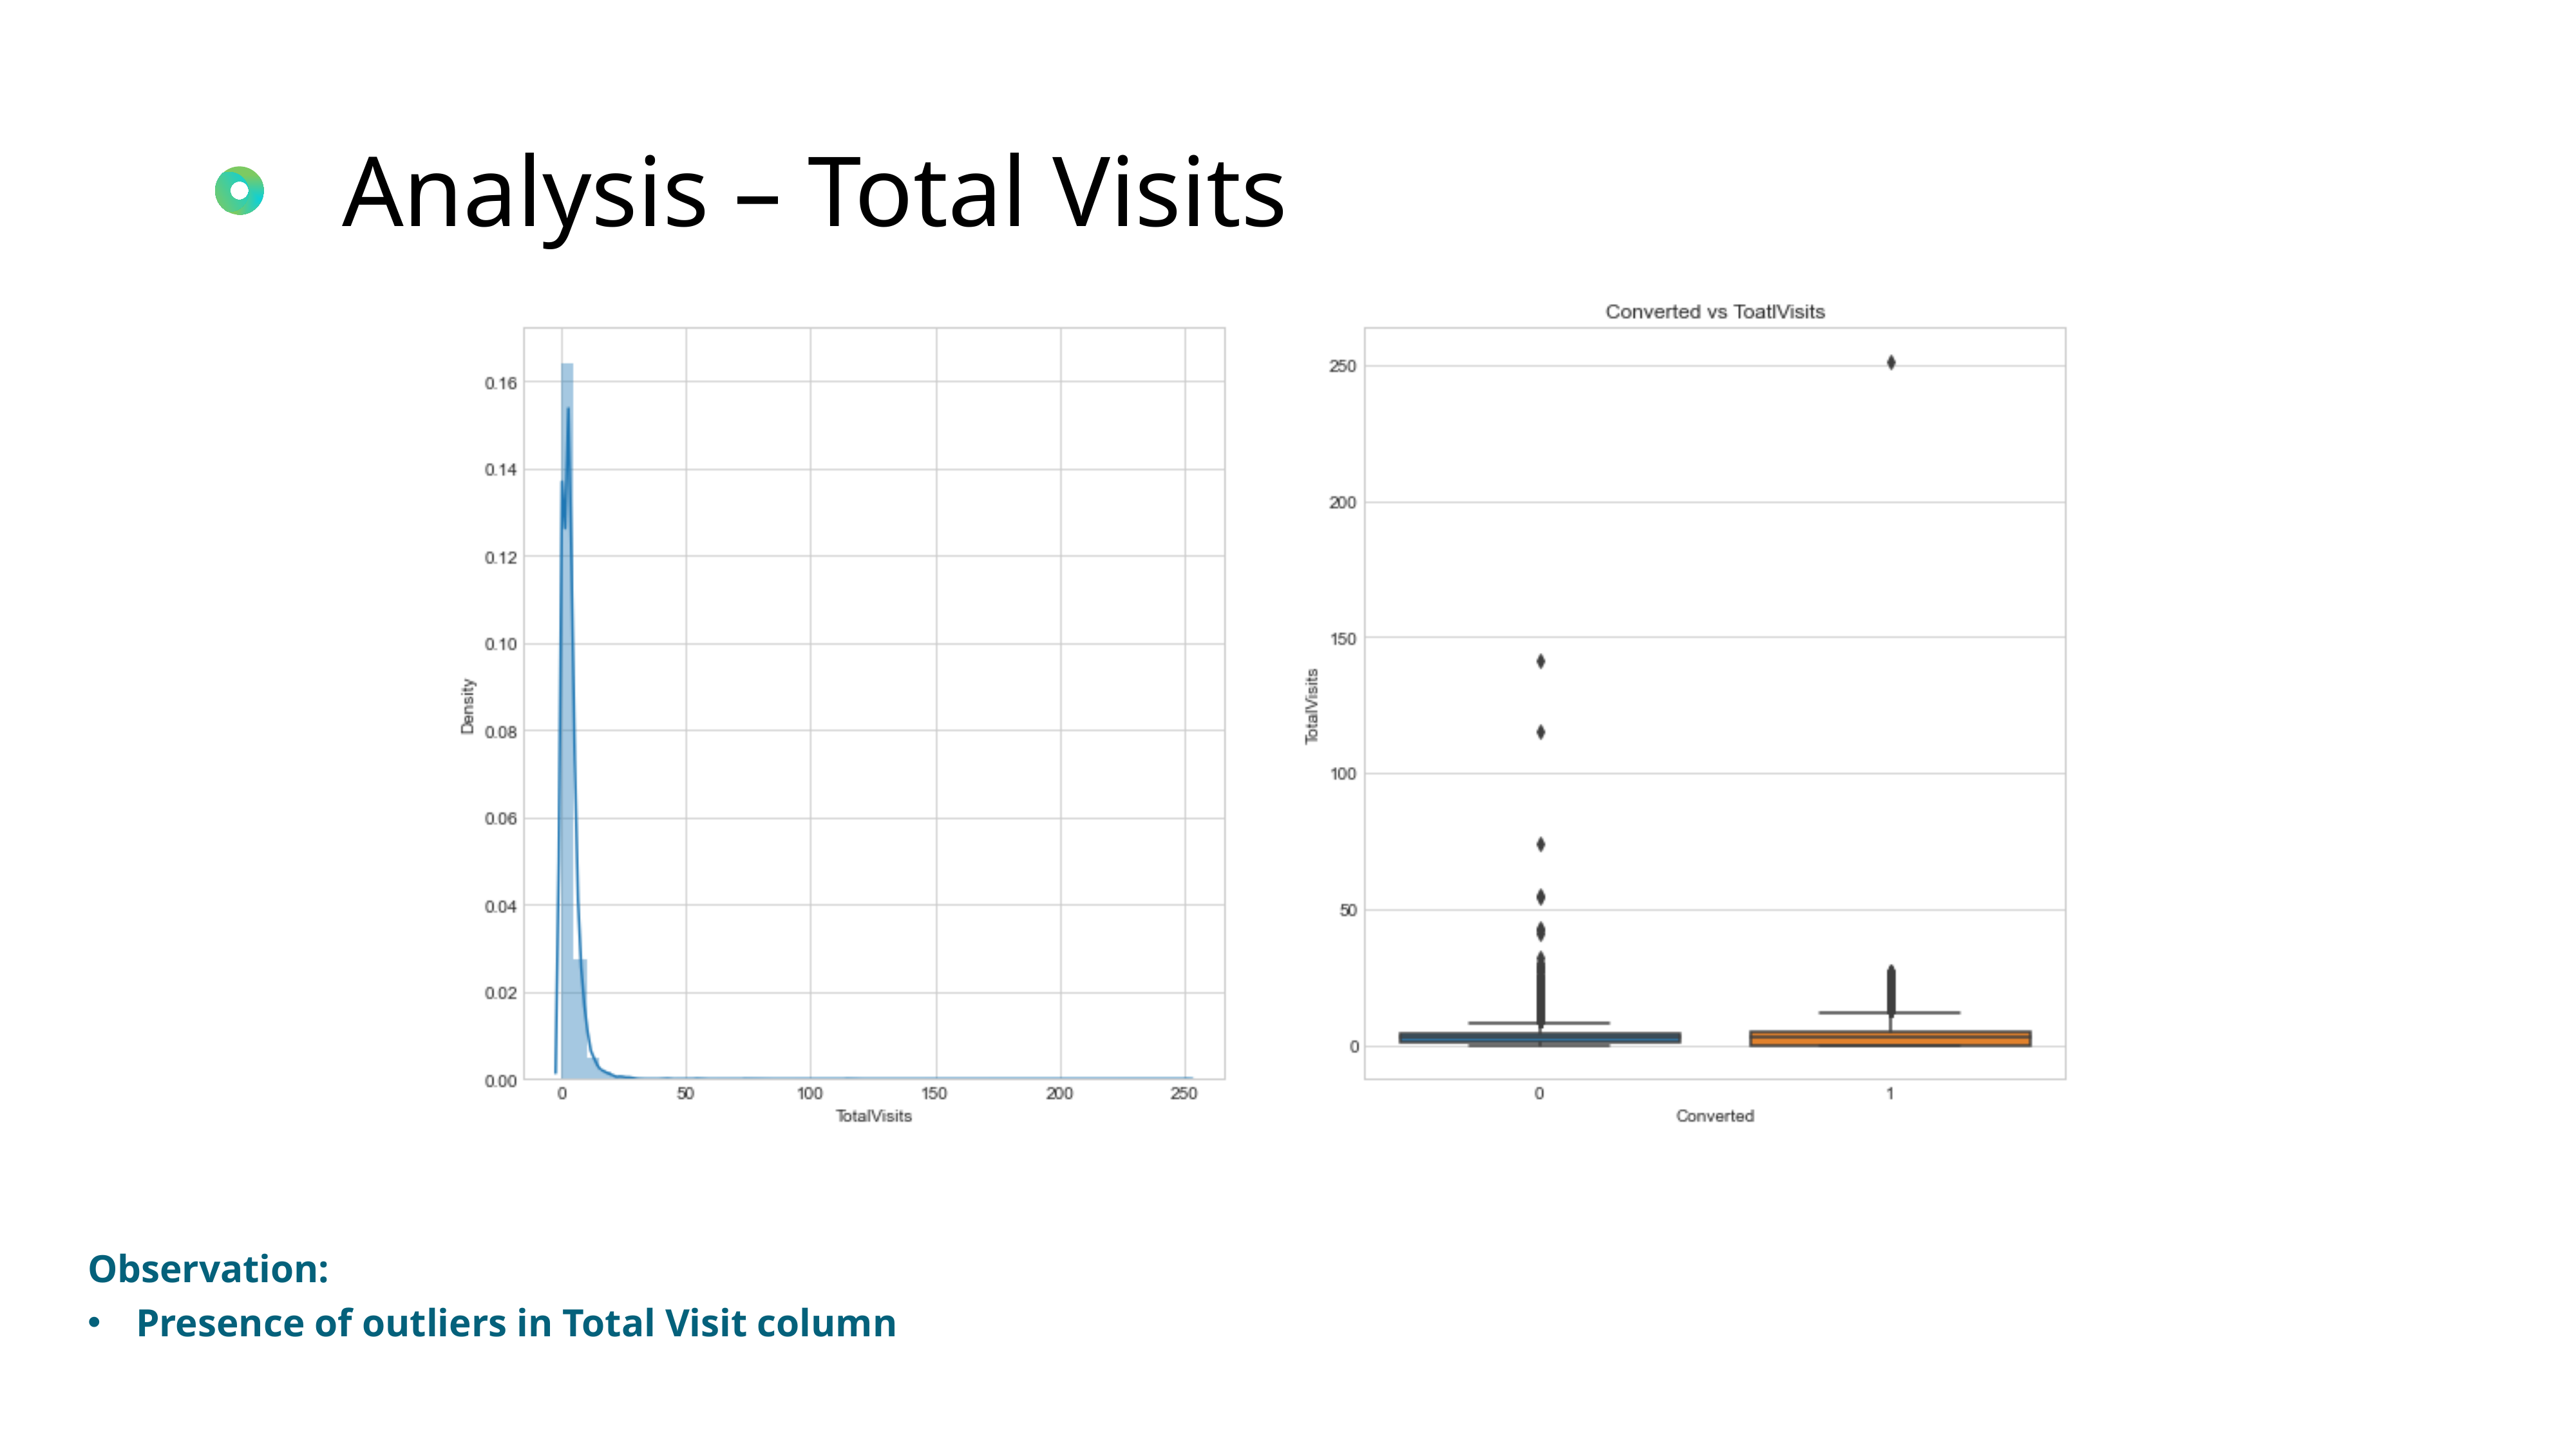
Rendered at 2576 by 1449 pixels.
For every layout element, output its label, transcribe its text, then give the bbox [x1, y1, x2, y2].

text_box Observation: Presence of outliers in Total Visit column [82, 1230, 2508, 1350]
picture [450, 293, 2078, 1136]
text_box Analysis – Total Visits [336, 124, 1294, 251]
